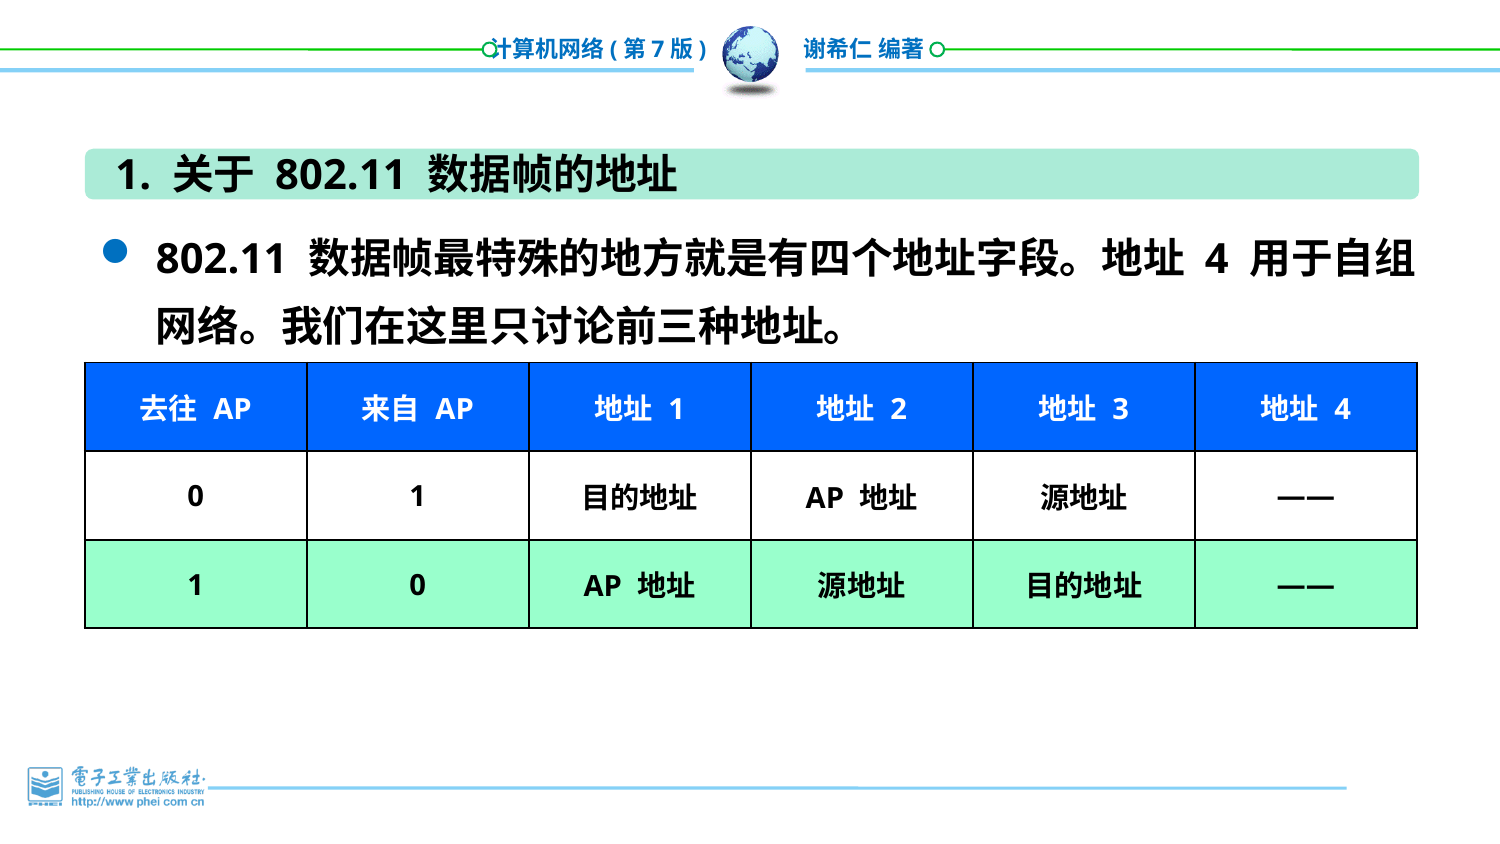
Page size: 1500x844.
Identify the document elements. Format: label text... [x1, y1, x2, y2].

text_box [84, 148, 100, 200]
picture [23, 764, 208, 809]
text_box 1. 关于 802.11 数据帧的地址 [100, 140, 694, 205]
table_cell AP 地址 [752, 452, 972, 539]
table_cell 1 [308, 452, 528, 539]
table_header 地址 4 [1196, 363, 1416, 450]
table_cell 源地址 [974, 452, 1194, 539]
table_cell 目的地址 [530, 452, 750, 539]
table_cell 1 [86, 541, 306, 627]
table_cell 目的地址 [974, 541, 1194, 627]
table_header 地址 1 [530, 363, 750, 450]
table_cell —— [1196, 541, 1416, 627]
table_cell 0 [86, 452, 306, 539]
text_box [694, 148, 1420, 200]
table_header 去往 AP [86, 363, 306, 450]
picture [720, 24, 780, 100]
table_header 来自 AP [308, 363, 528, 450]
table_header 地址 3 [974, 363, 1194, 450]
table_header 地址 2 [752, 363, 972, 450]
table_cell AP 地址 [530, 541, 750, 627]
text_box 802.11 数据帧最特殊的地方就是有四个地址字段。地址 4 用于自组网络。我们在这里只讨论前三种地址。 [84, 205, 1442, 358]
table_cell 源地址 [752, 541, 972, 627]
table_cell 0 [308, 541, 528, 627]
table_cell —— [1196, 452, 1416, 539]
